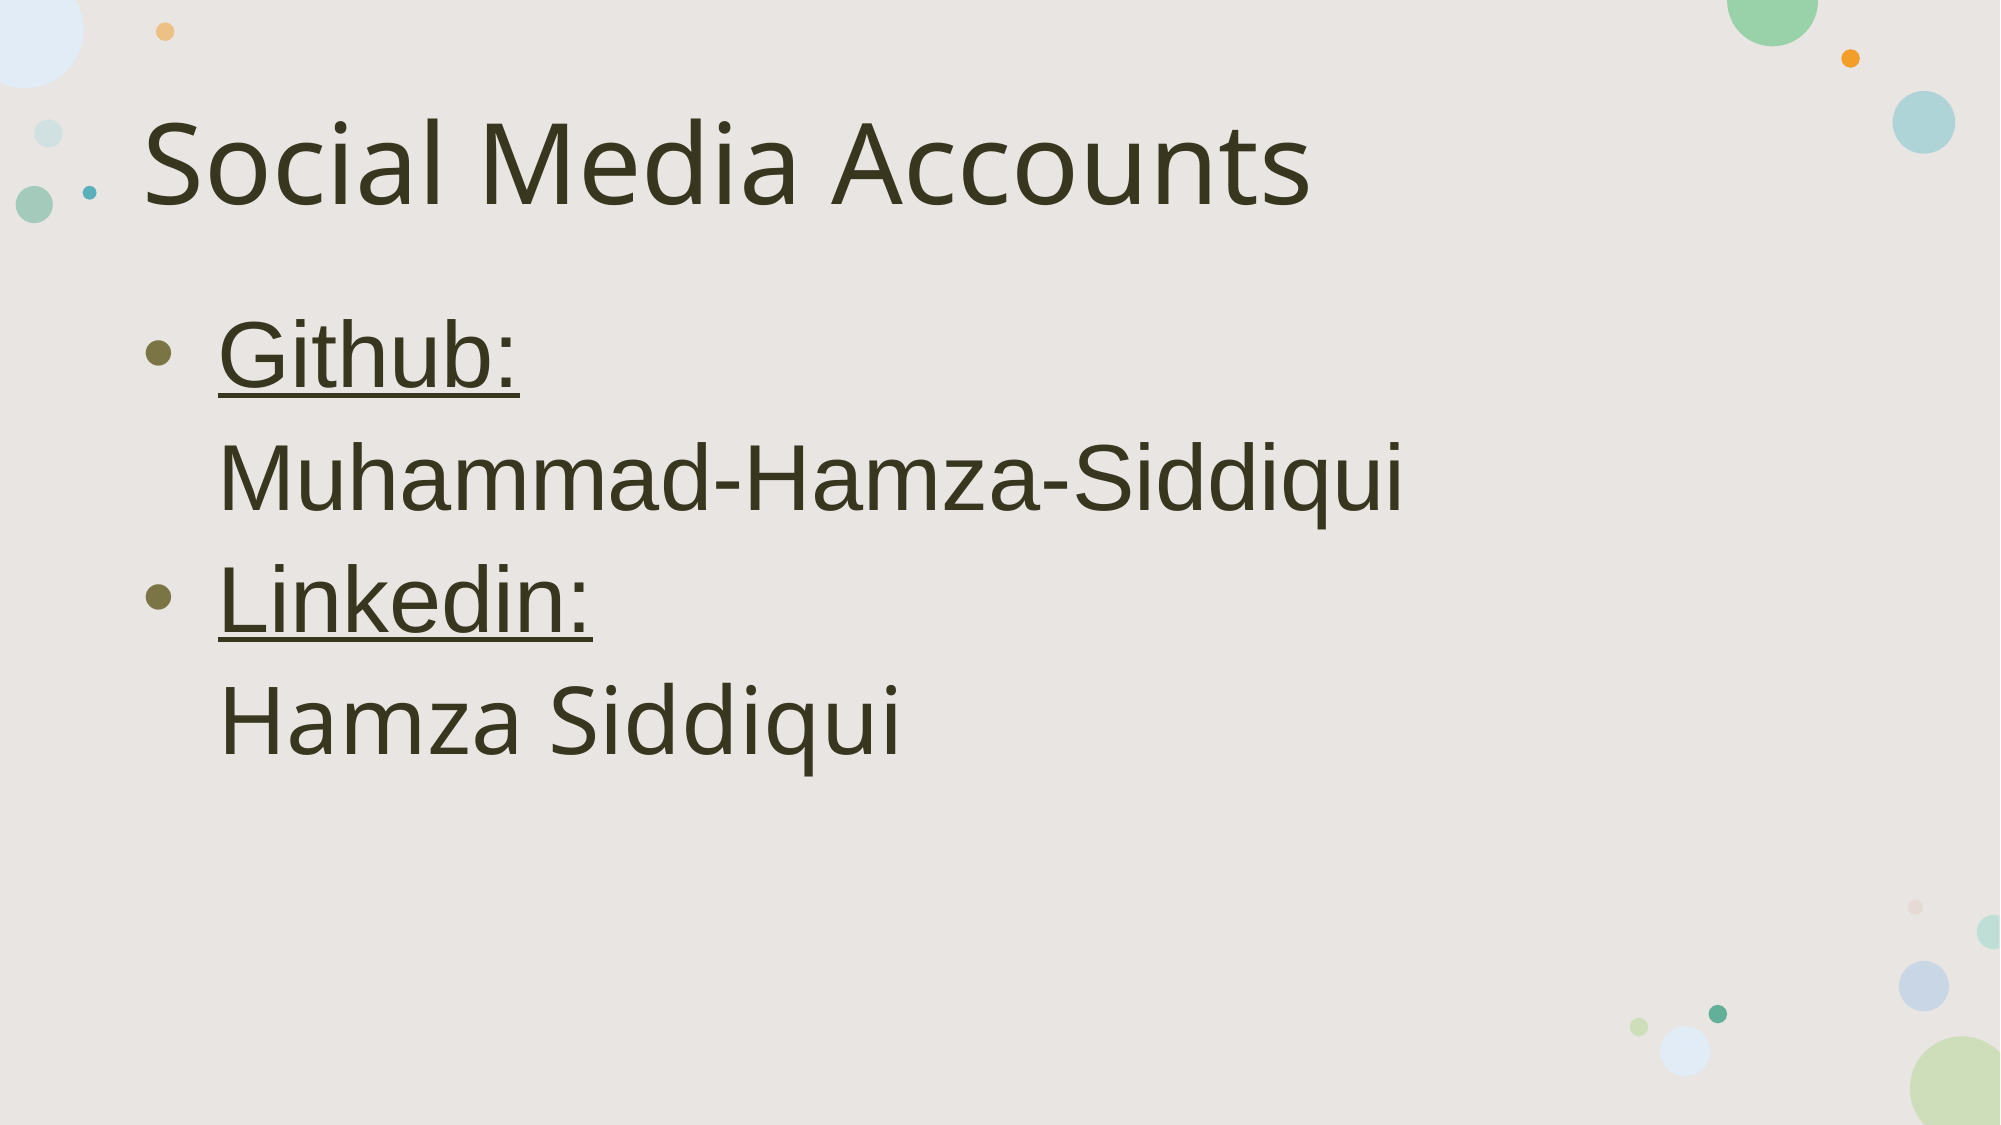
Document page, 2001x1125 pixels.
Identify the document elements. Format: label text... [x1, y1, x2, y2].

list Github: Muhammad-Hamza-Siddiqui Linkedin: Hamza Siddiqui [127, 299, 1876, 1014]
title Social Media Accounts [127, 59, 1876, 278]
